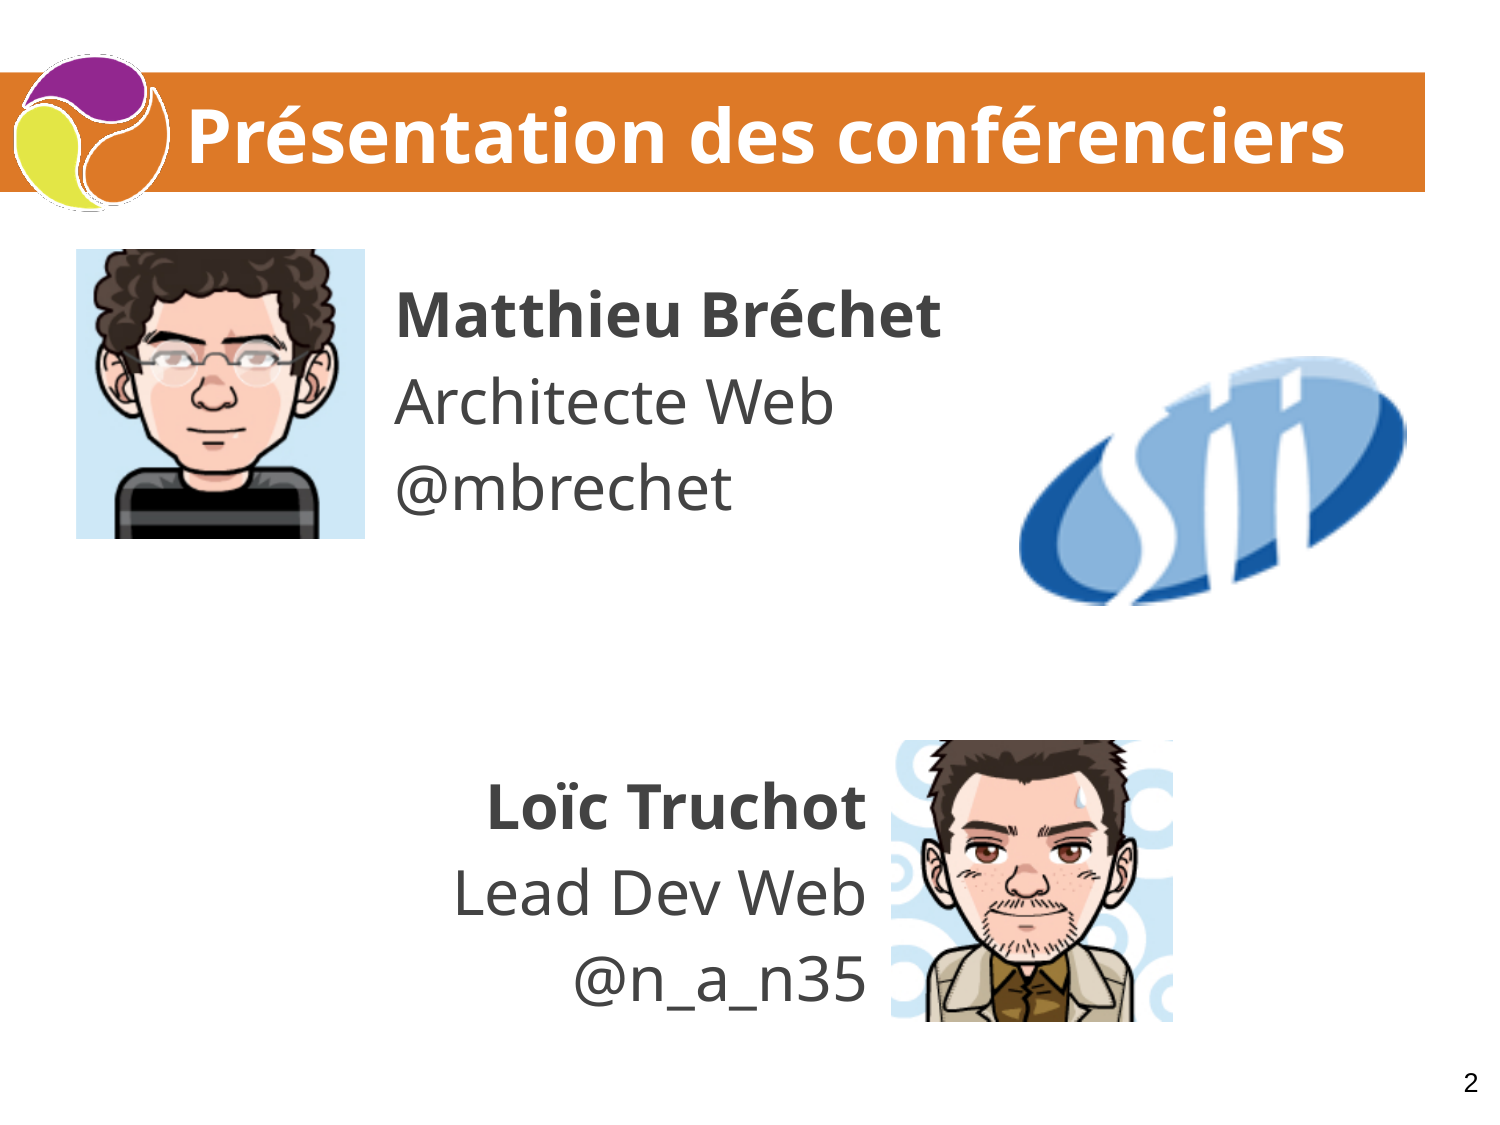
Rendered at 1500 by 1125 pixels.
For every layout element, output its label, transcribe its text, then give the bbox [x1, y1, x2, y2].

picture [891, 740, 1174, 1023]
slide_number 2 [1403, 1038, 1494, 1125]
list Loïc Truchot Lead Dev Web @n_a_n35 [292, 740, 884, 1030]
picture [74, 248, 365, 539]
picture [12, 52, 171, 212]
title Présentation des conférenciers [175, 74, 1425, 192]
list Matthieu Bréchet Architecte Web @mbrechet [379, 249, 1450, 539]
text_box [0, 72, 6, 192]
picture [1019, 356, 1407, 606]
